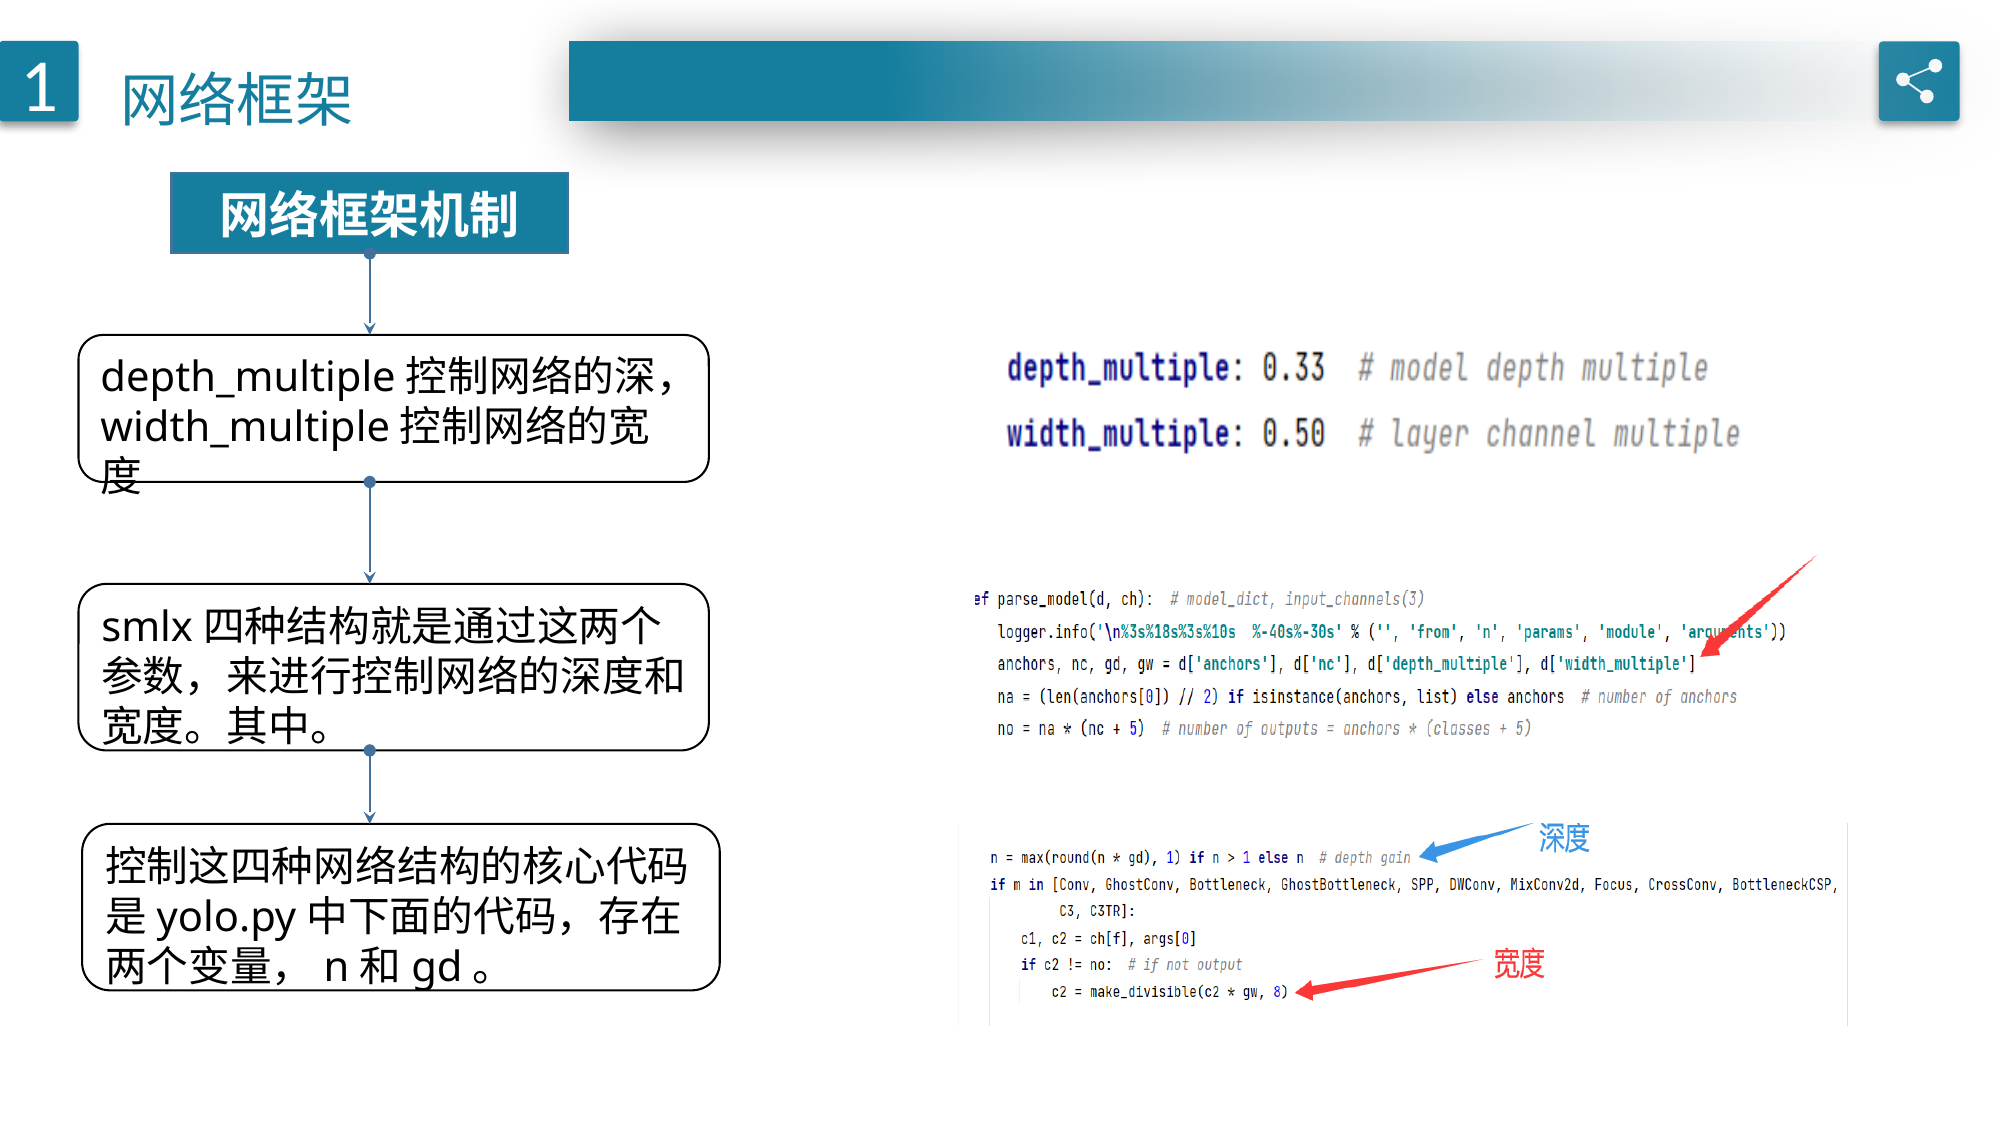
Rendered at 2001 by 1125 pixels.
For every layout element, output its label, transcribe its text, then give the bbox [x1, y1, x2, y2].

picture [975, 334, 1914, 781]
text_box [569, 40, 2000, 122]
picture [958, 823, 1897, 1026]
text_box 1 [0, 39, 80, 123]
text_box 网络框架机制 [170, 172, 569, 254]
text_box smlx四种结构就是通过这两个参数，来进行控制网络的深度和宽度。其中。 [77, 582, 710, 752]
text_box 网络框架 [105, 20, 369, 141]
text_box 控制这四种网络结构的核心代码是yolo.py中下面的代码，存在两个变量，n和gd。 [81, 822, 721, 992]
text_box depth_multiple控制网络的深，width_multiple控制网络的宽度 [77, 333, 710, 483]
